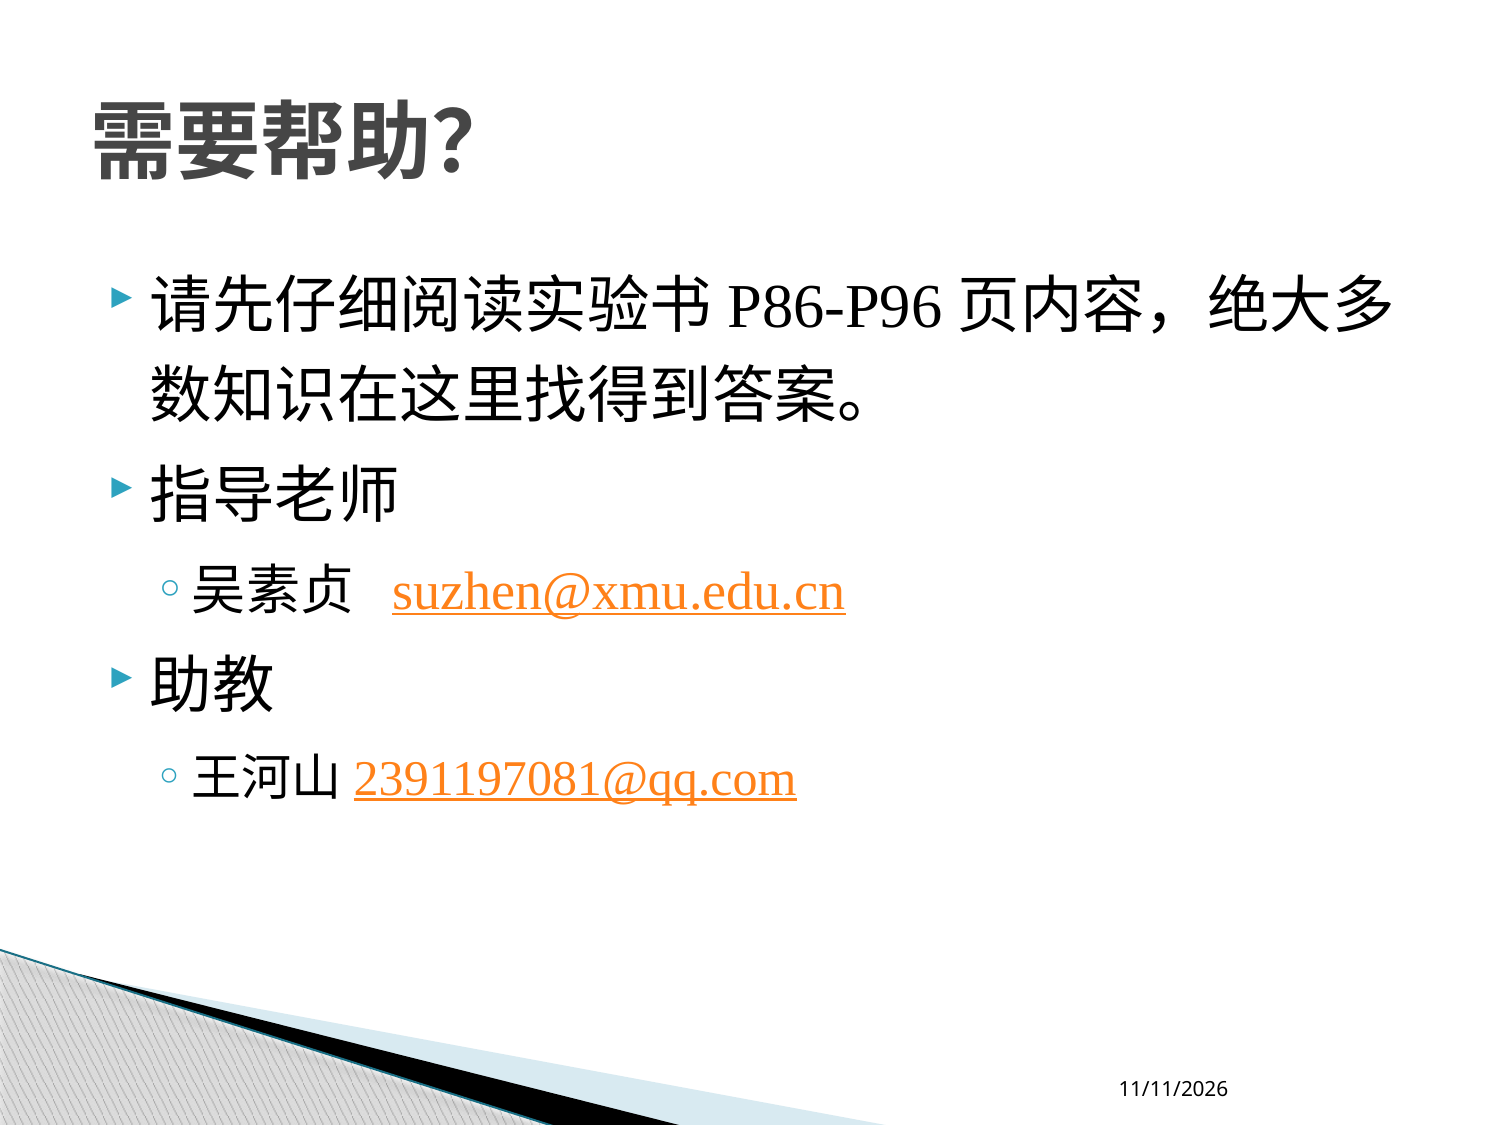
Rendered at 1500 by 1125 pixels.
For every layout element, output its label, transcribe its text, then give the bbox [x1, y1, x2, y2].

title 需要帮助？ [75, 45, 1425, 233]
list 请先仔细阅读实验书P86-P96页内容，绝大多数知识在这里找得到答案。 指导老师 吴素贞 suzhen@xmu.edu.cn 助教 王河山2391197081@qq.com [75, 242, 1425, 986]
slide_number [1103, 1051, 1419, 1112]
